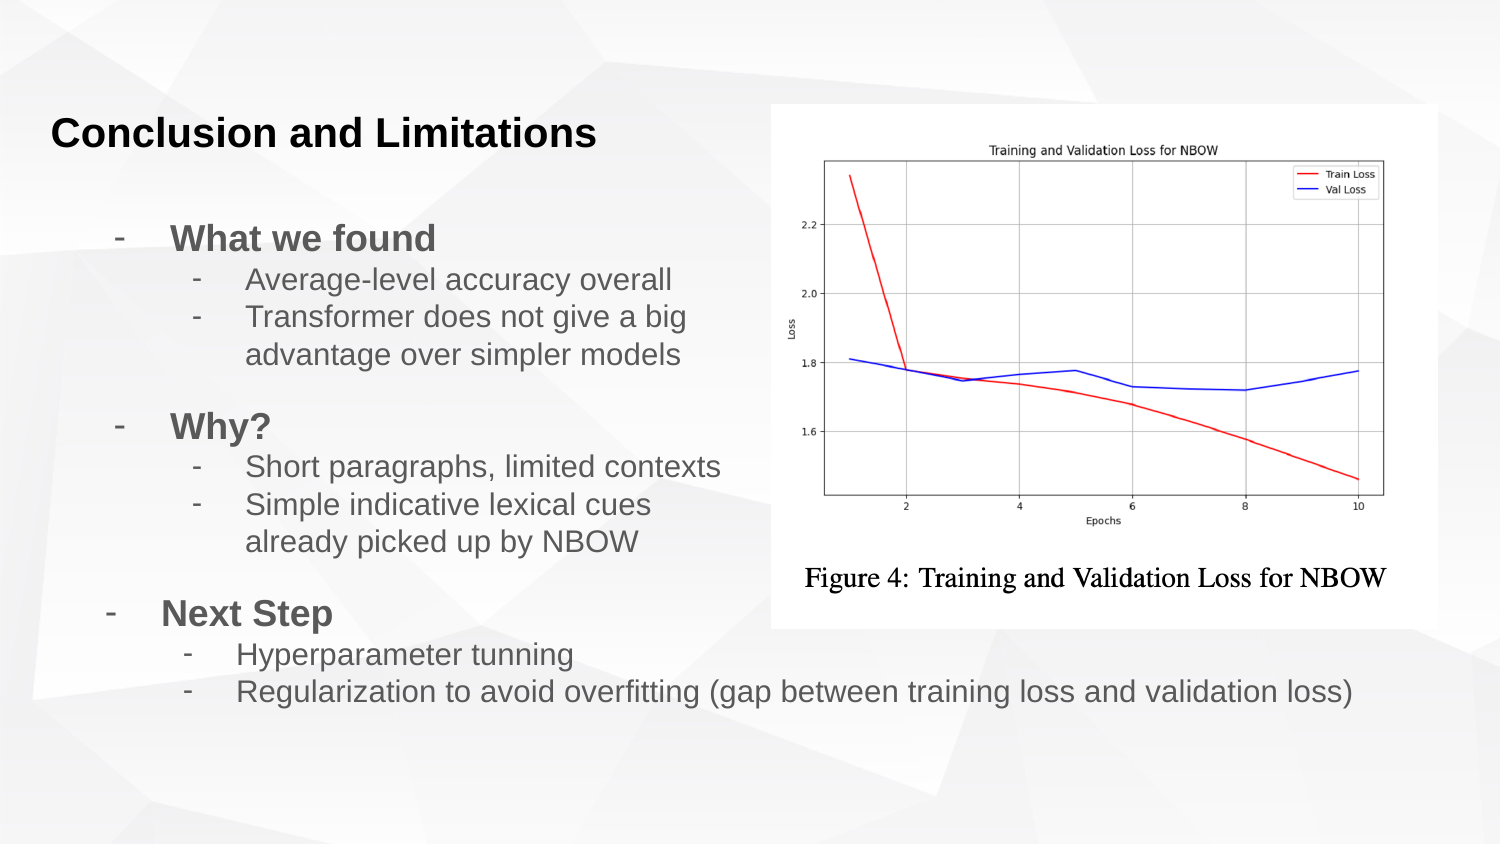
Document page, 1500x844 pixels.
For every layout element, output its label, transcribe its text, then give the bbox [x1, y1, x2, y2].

text_box What we found Average-level accuracy overall Transformer does not give a big advantage over simpler models [80, 199, 750, 353]
text_box Conclusion and Limitations [35, 90, 679, 179]
picture [0, 0, 1500, 844]
text_box Next Step Hyperparameter tunning Regularization to avoid overfitting (gap between training loss and validation loss) [71, 574, 1412, 797]
text_box Why? Short paragraphs, limited contexts Simple indicative lexical cues already picked up by NBOW [80, 386, 750, 540]
